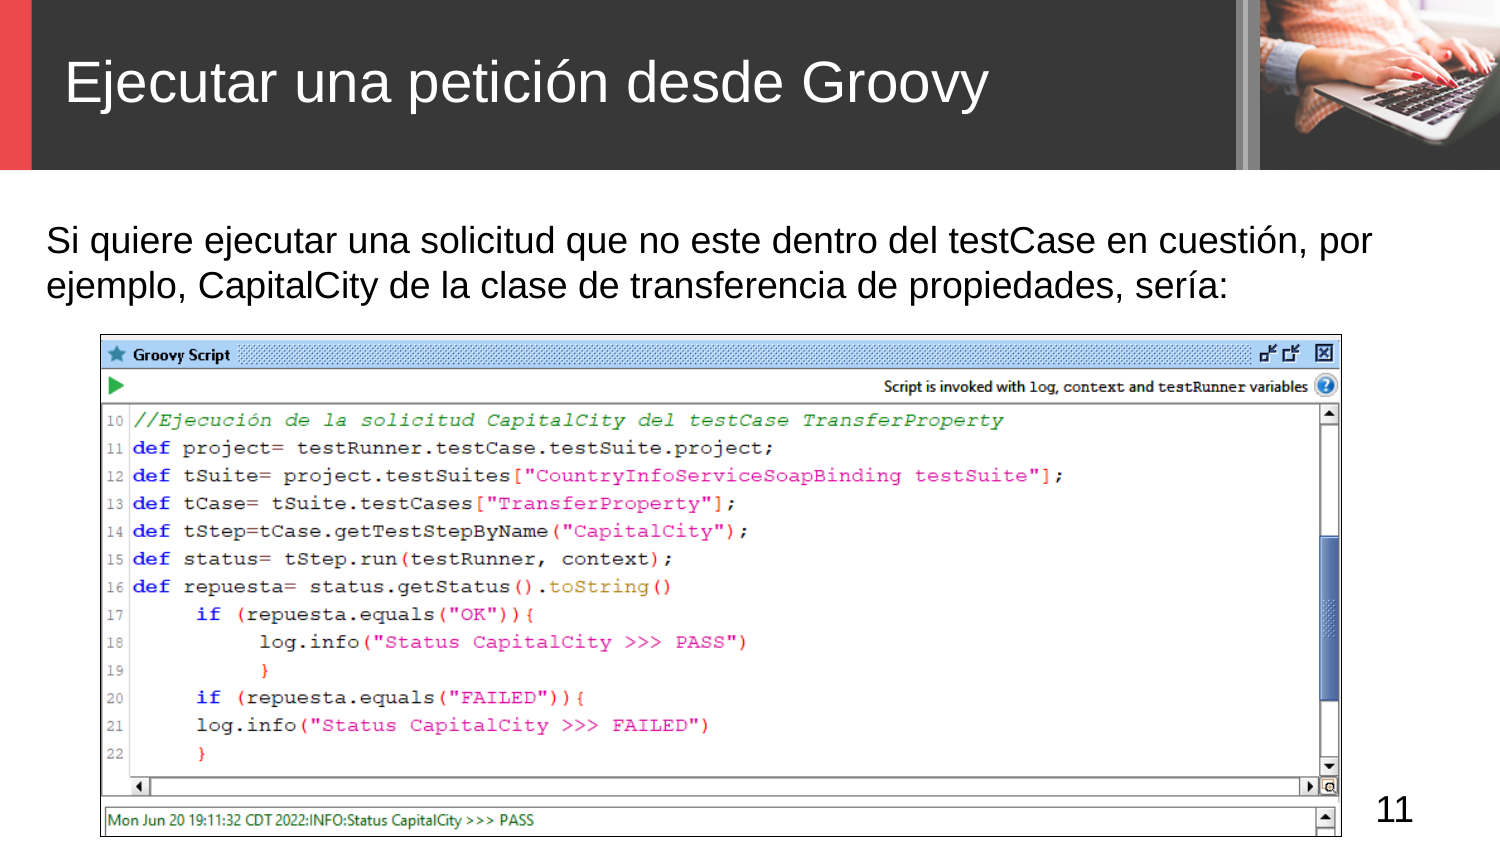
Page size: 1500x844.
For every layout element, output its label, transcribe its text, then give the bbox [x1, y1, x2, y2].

picture [0, 0, 1500, 844]
text_box 11 [1360, 777, 1500, 838]
text_box Si quiere ejecutar una solicitud que no este dentro del testCase en cuestión, por ejemplo, CapitalCity de la clase de transferencia de propiedades, sería: [31, 209, 1461, 314]
list Ejecutar una petición desde Groovy [49, 32, 1231, 127]
